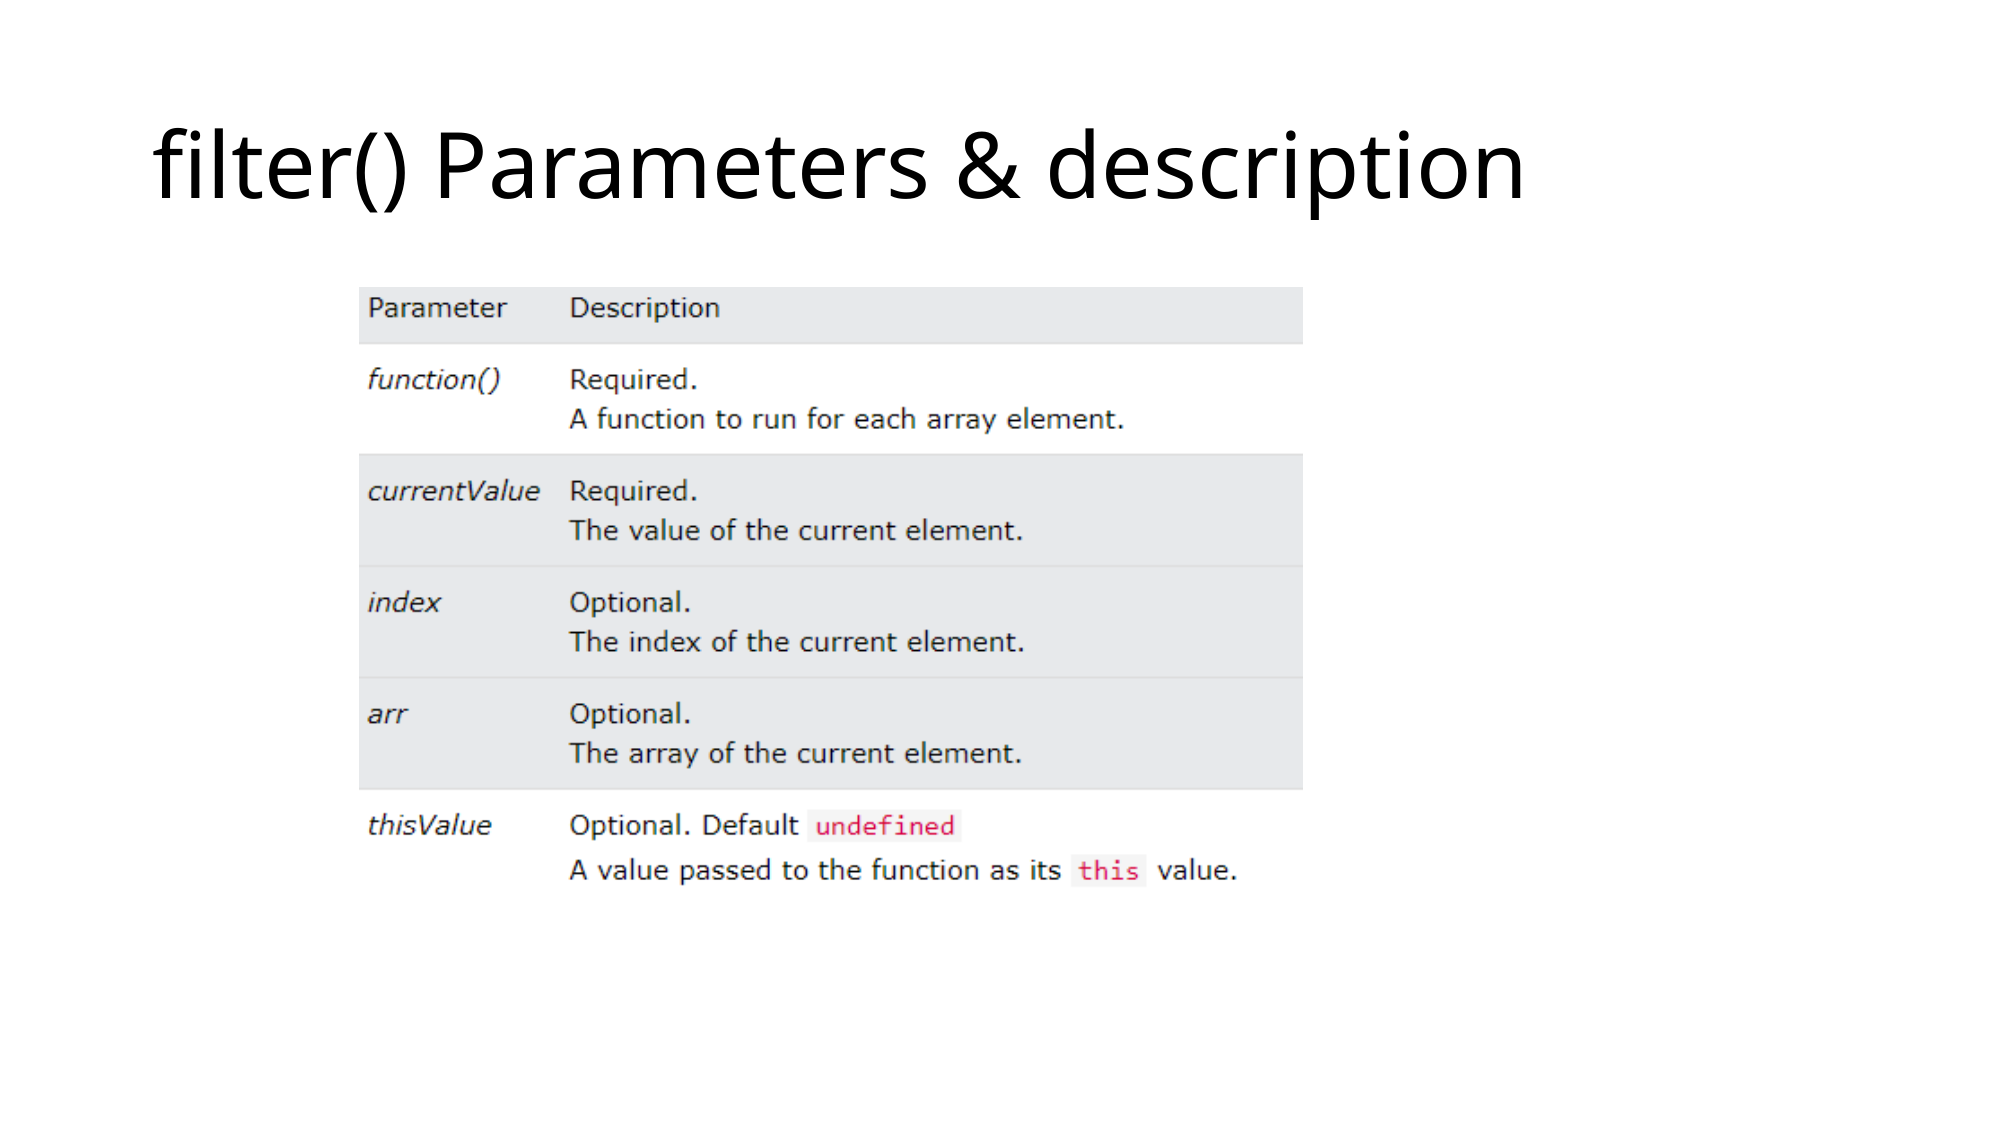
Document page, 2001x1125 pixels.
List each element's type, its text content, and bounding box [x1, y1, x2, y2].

title filter() Parameters & description [137, 59, 1863, 278]
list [359, 287, 1303, 898]
